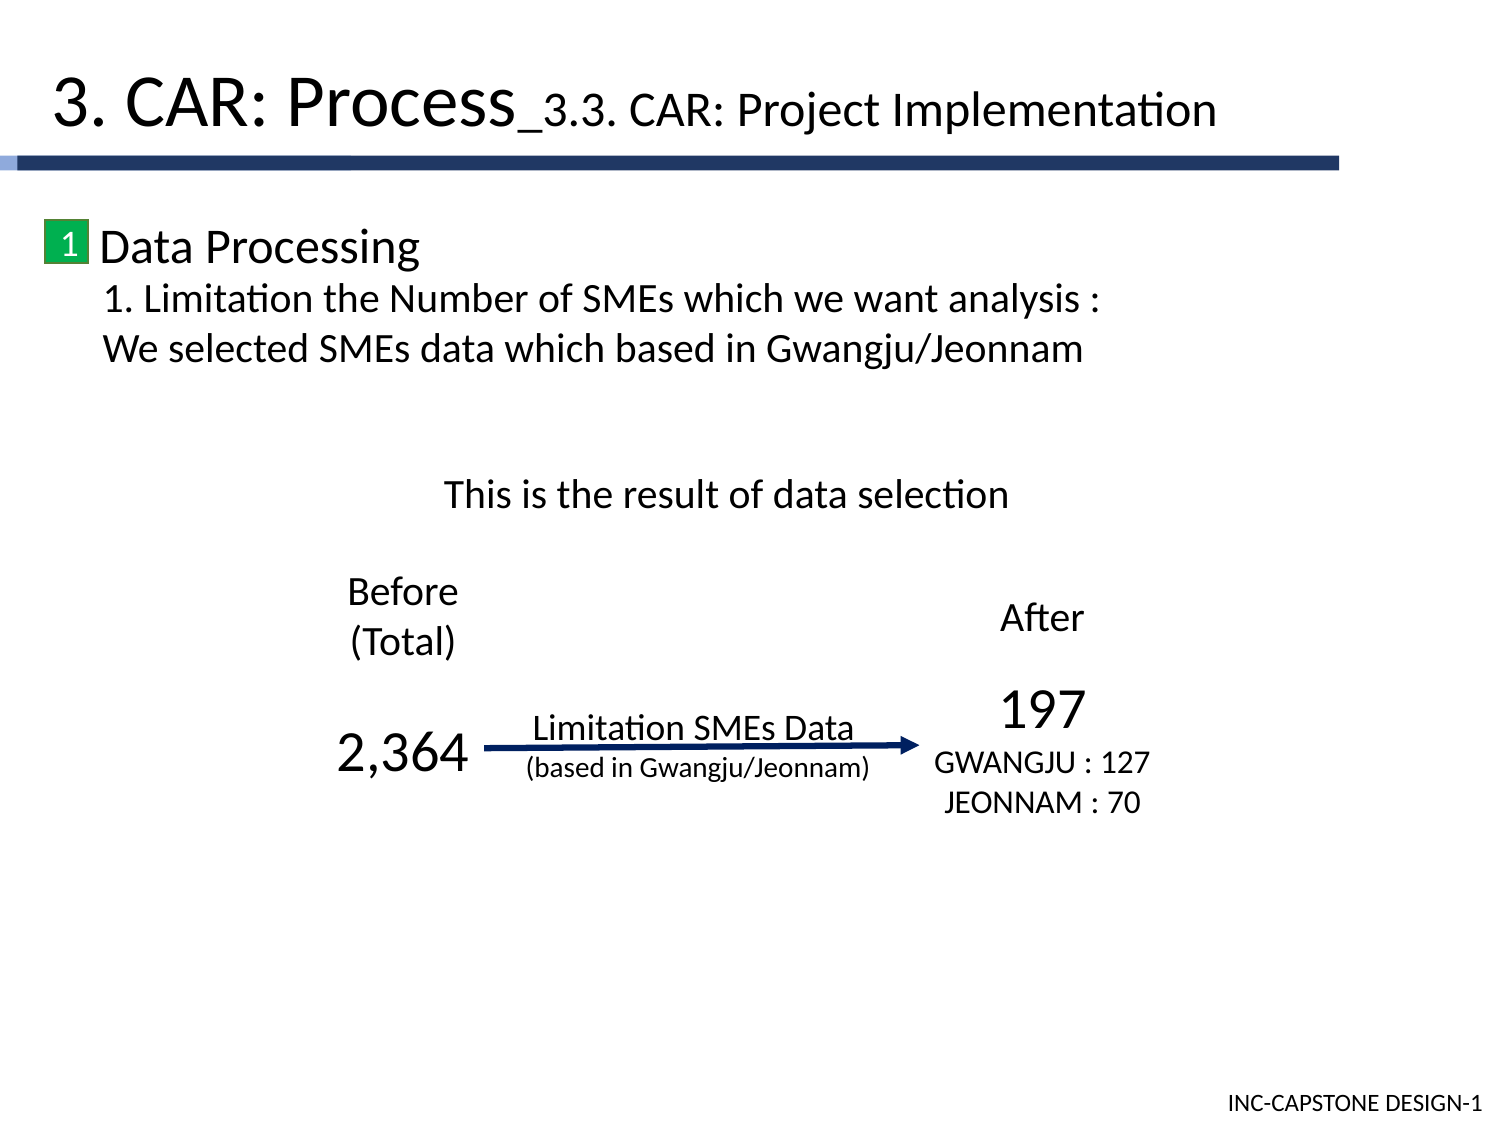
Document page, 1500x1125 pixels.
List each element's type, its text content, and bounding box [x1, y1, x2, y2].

text_box 1 [44, 219, 89, 264]
text_box 2,364 [321, 705, 483, 791]
text_box Before (Total) [332, 556, 474, 672]
text_box 197 GWANGJU : 127 JEONNAM : 70 [919, 662, 1166, 828]
text_box 3. CAR: Process_3.3. CAR: Project Implementation [36, 43, 1450, 209]
text_box Limitation SMEs Data (based in Gwangju/Jeonnam) [483, 695, 913, 791]
text_box This is the result of data selection [429, 459, 1025, 525]
text_box Data Processing [39, 206, 1455, 281]
text_box 1. Limitation the Number of SMEs which we want analysis : We selected SMEs data which based in Gwangju/Jeonnam [87, 263, 1299, 378]
text_box After [985, 582, 1100, 647]
